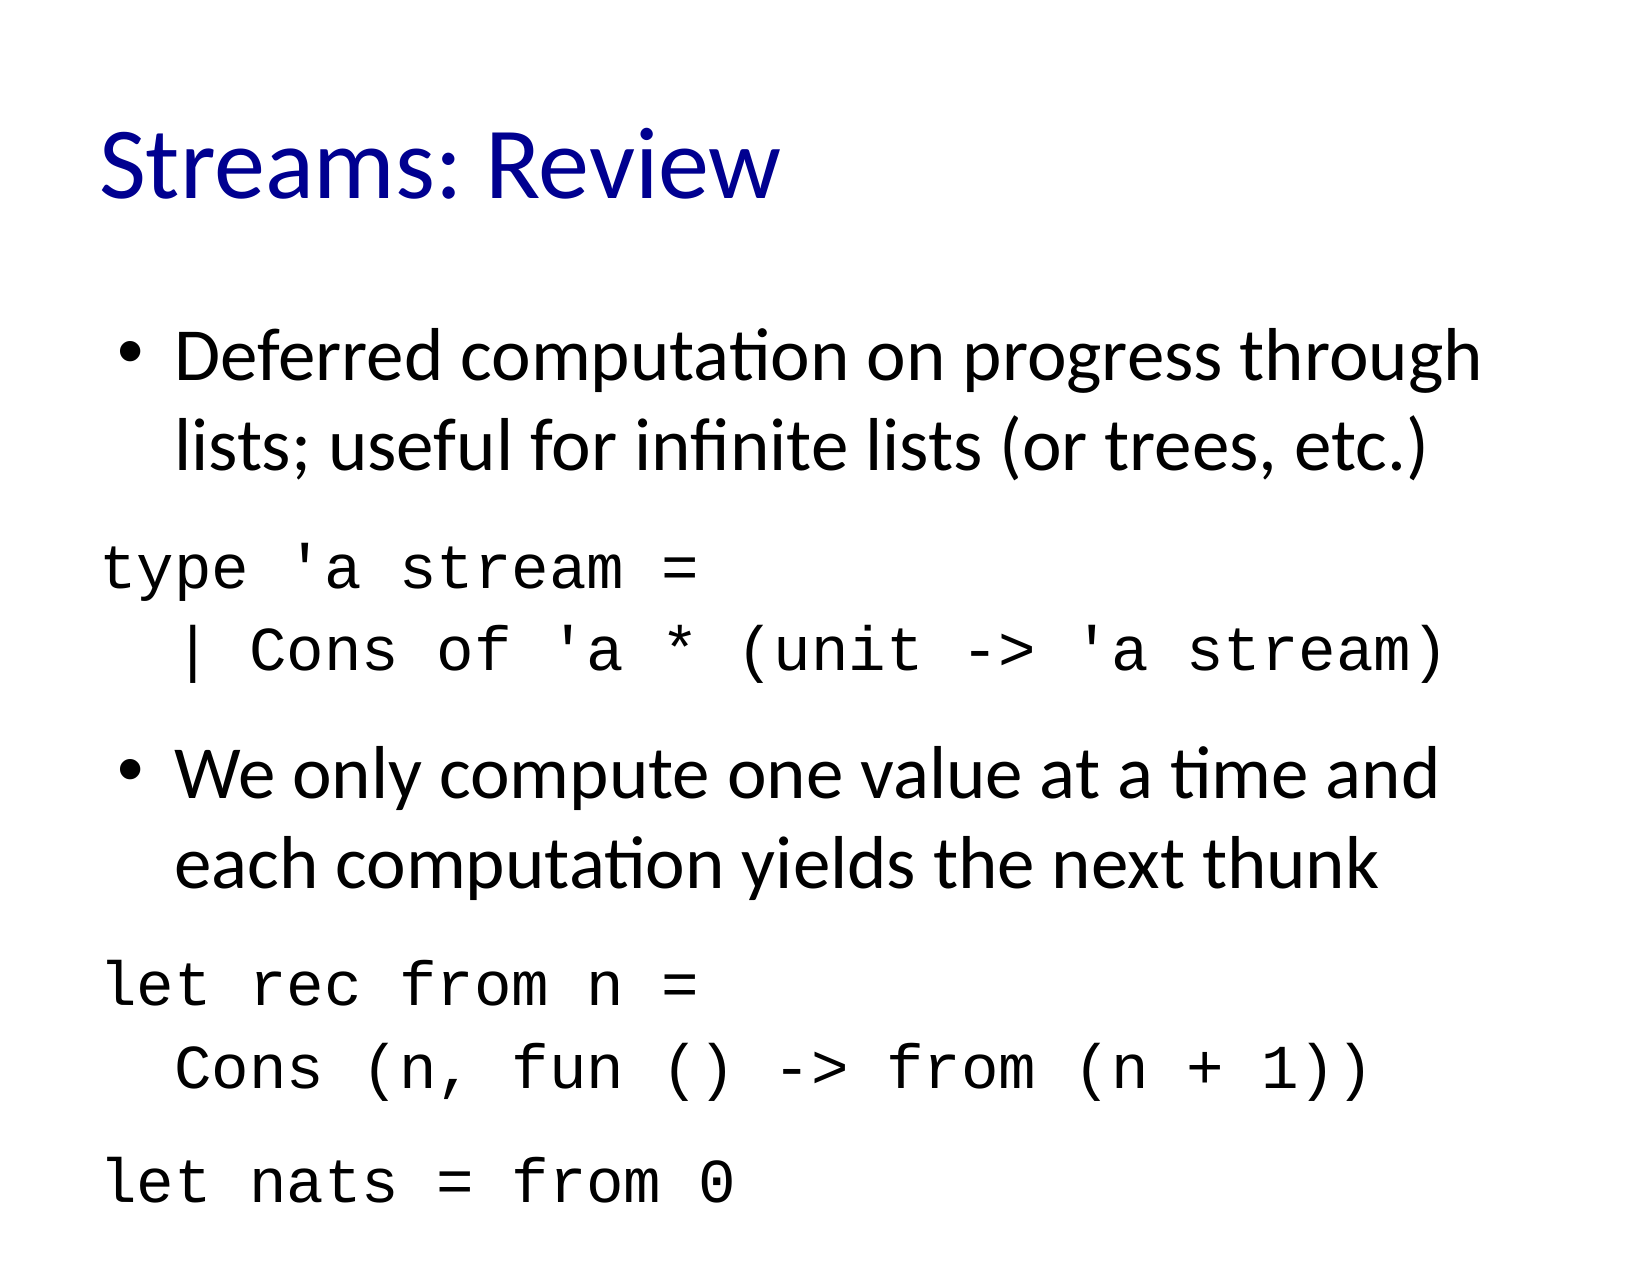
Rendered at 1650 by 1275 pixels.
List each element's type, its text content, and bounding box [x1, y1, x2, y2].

list Deferred computation on progress through lists; useful for infinite lists (or trees, etc.) type 'a stream = | Cons of 'a * (unit -> 'a stream) We only compute one value at a time and each computation yields the next thunk let rec from n = Cons (n, fun () -> from (n + 1)) let nats = from 0 [82, 297, 1568, 1243]
title Streams: Review [82, 51, 1568, 264]
